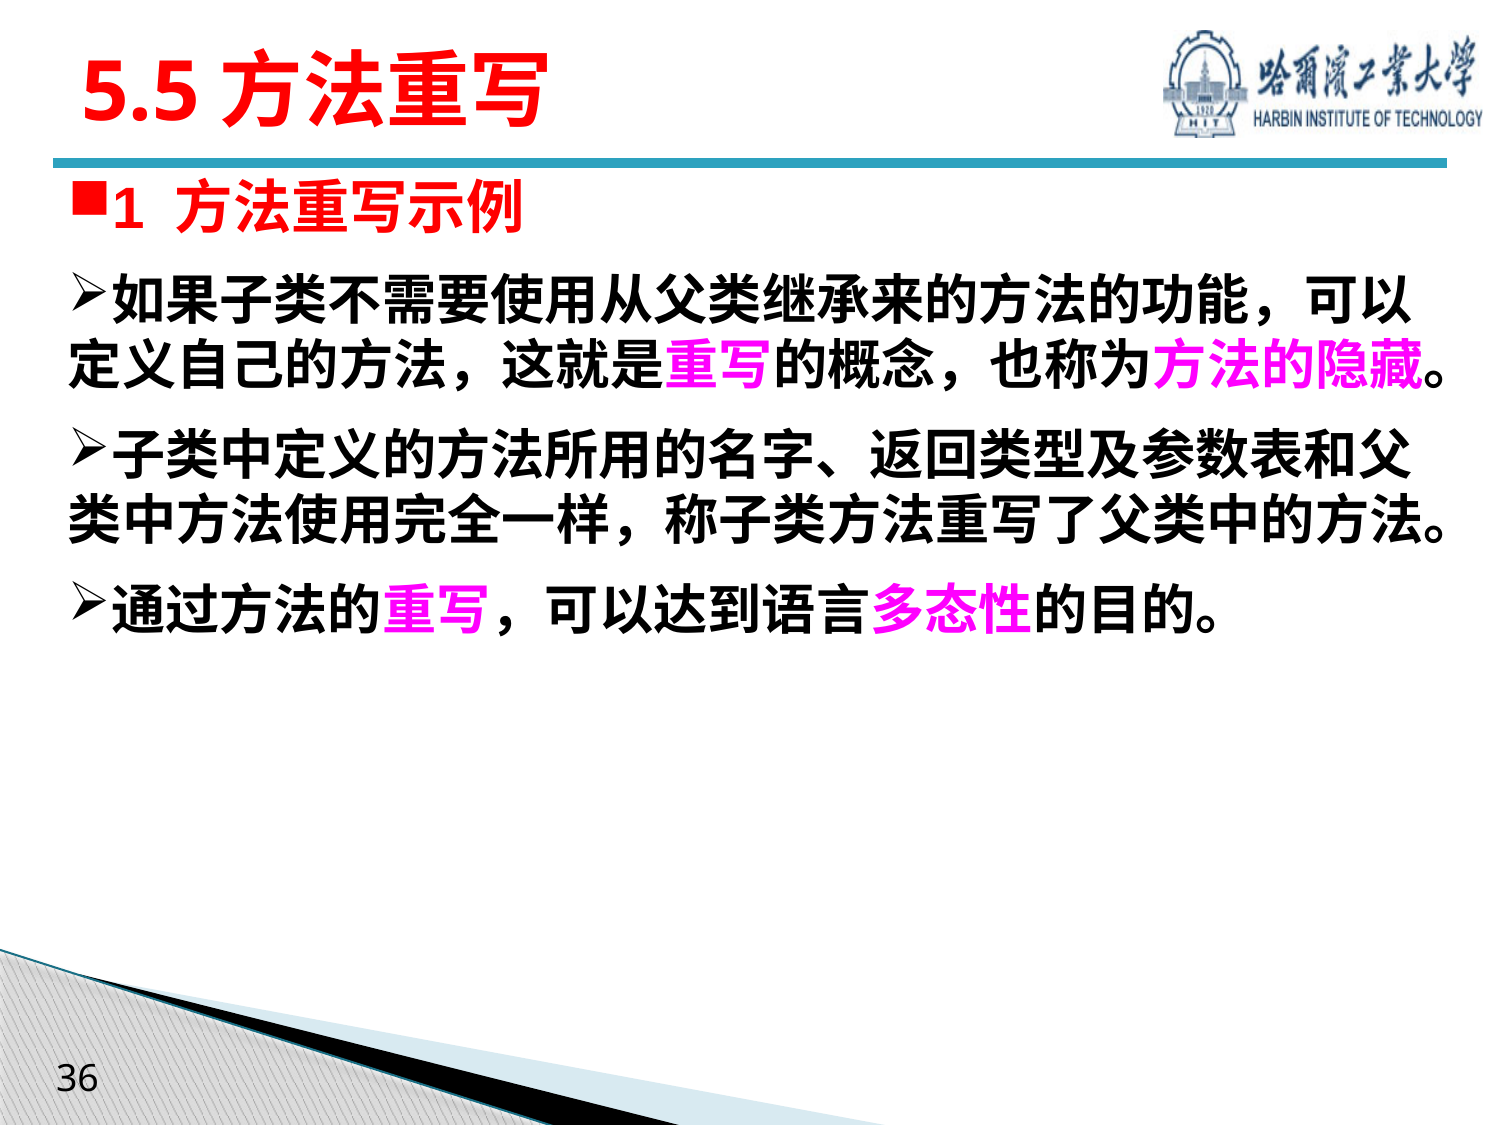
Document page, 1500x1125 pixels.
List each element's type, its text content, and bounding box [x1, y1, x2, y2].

title 5.5方法重写 [66, 23, 1417, 152]
text_box 1 方法重写示例 如果子类不需要使用从父类继承来的方法的功能，可以定义自己的方法，这就是重写的概念，也称为方法的隐藏。 子类中定义的方法所用的名字、返回类型及参数表和父类中方法使用完全一样，称子类方法重写了父类中的方法。 通过方法的重写，可以达到语言多态性的目的。 [53, 163, 1459, 648]
picture [1417, 30, 1483, 138]
